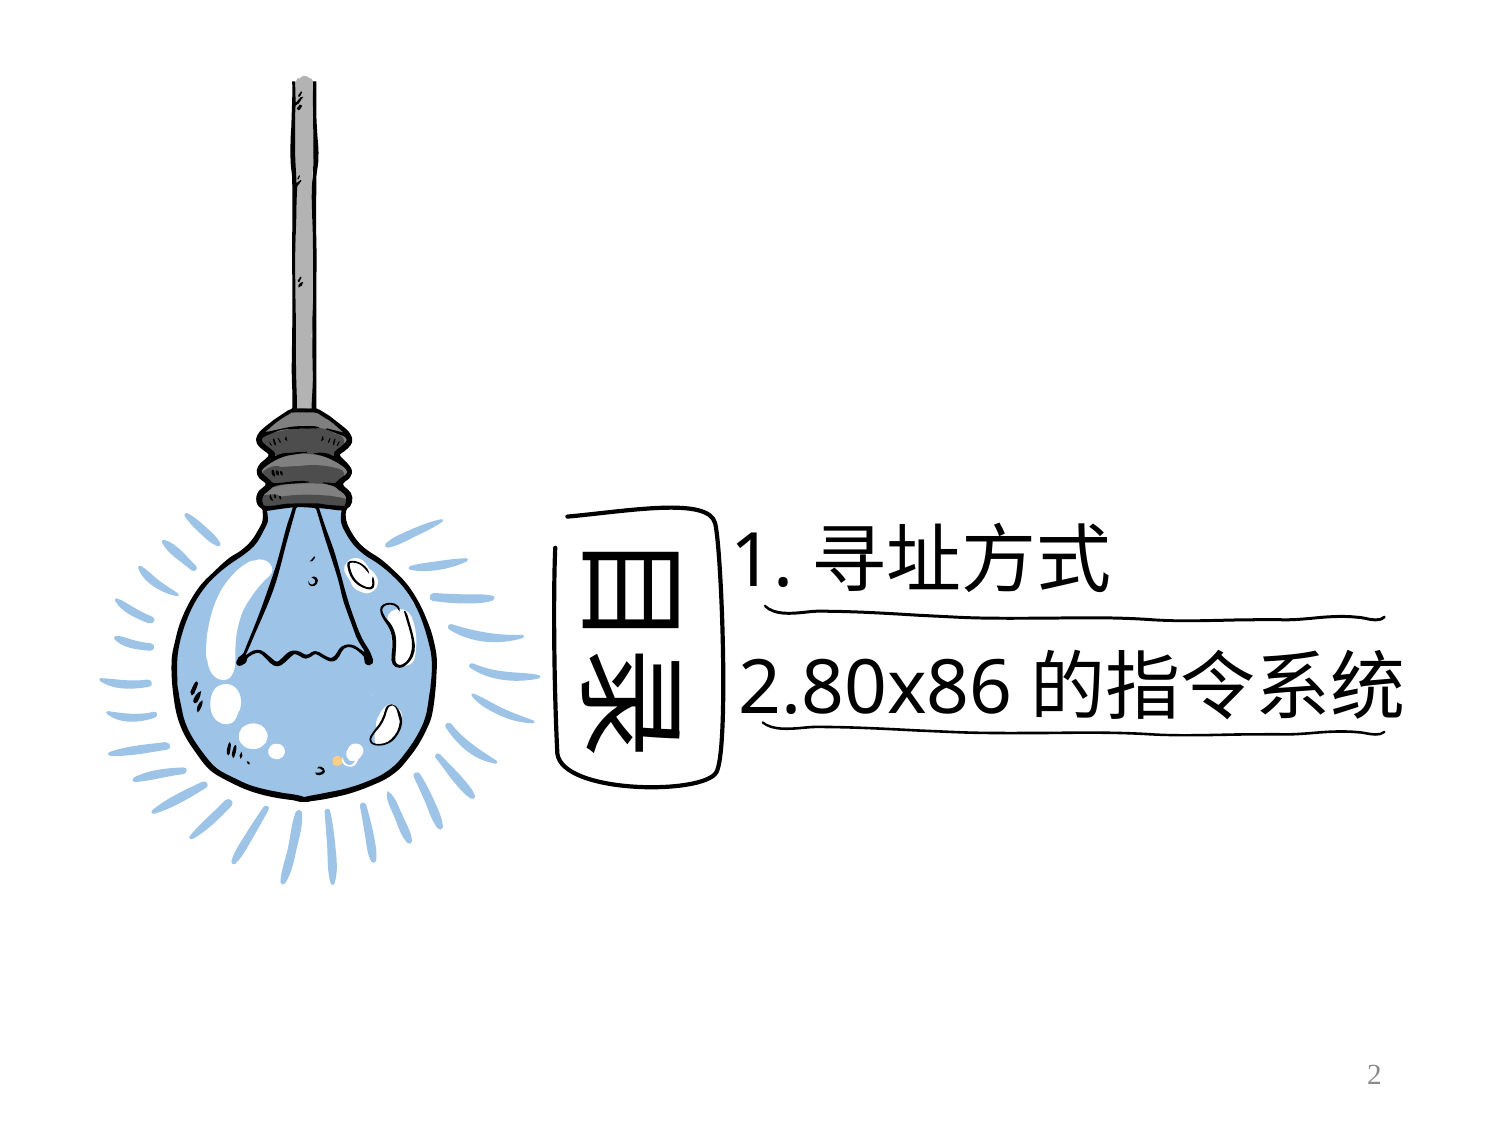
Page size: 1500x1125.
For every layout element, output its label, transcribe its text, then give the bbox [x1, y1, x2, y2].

slide_number 2 [1059, 1042, 1397, 1103]
text_box 2.80x86的指令系统 [725, 631, 1429, 736]
text_box [761, 721, 1386, 737]
text_box 1.寻址方式 [716, 503, 1500, 609]
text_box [545, 507, 724, 788]
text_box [98, 74, 541, 886]
text_box [764, 604, 1386, 623]
